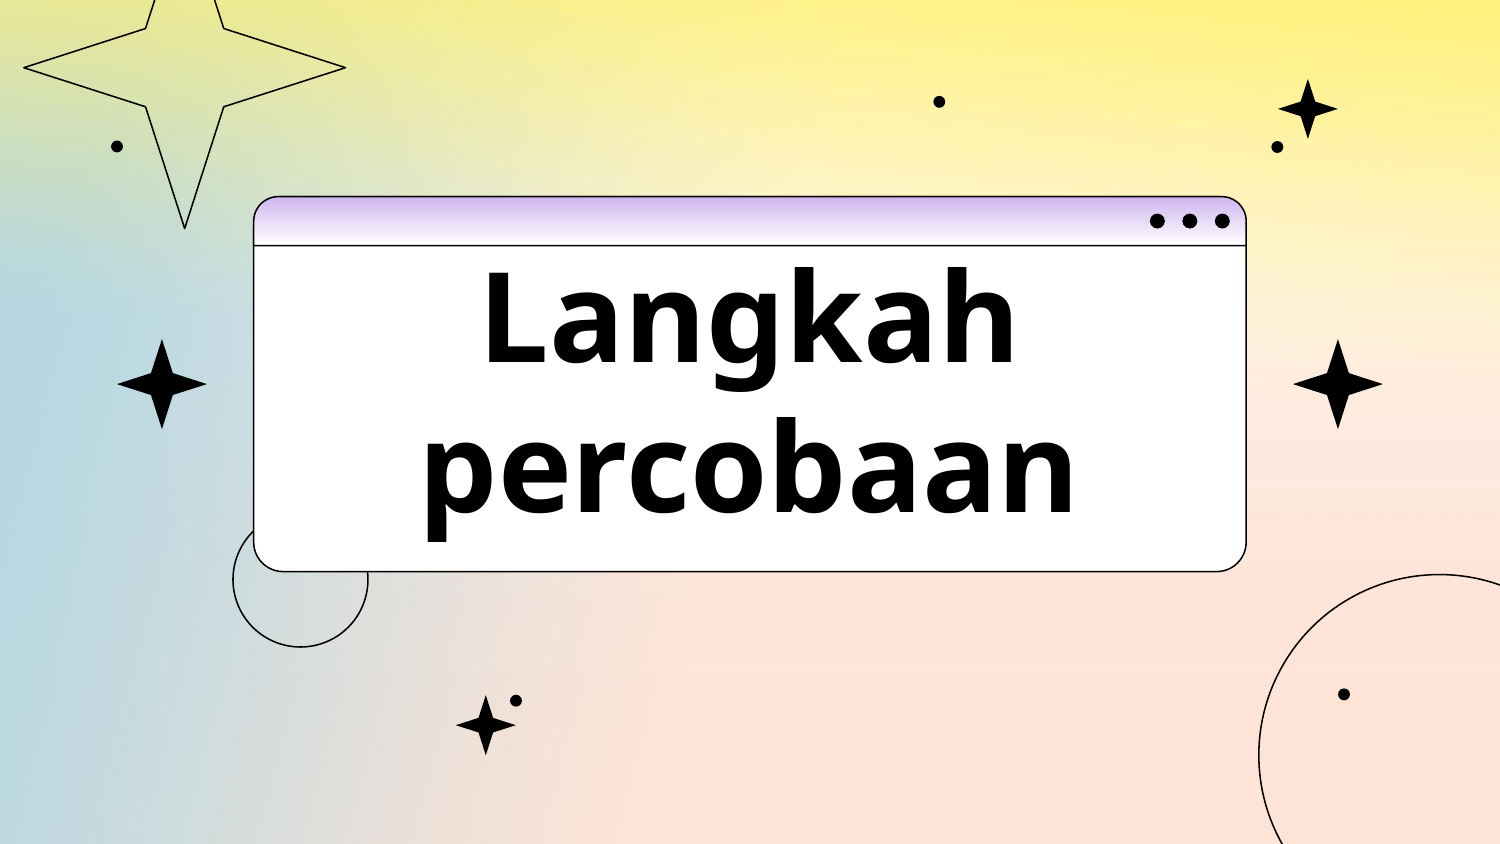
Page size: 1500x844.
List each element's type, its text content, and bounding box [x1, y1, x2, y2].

title Langkah percobaan [320, 268, 1180, 507]
picture [29, 0, 340, 223]
picture [1260, 576, 1500, 844]
picture [0, 0, 1500, 844]
